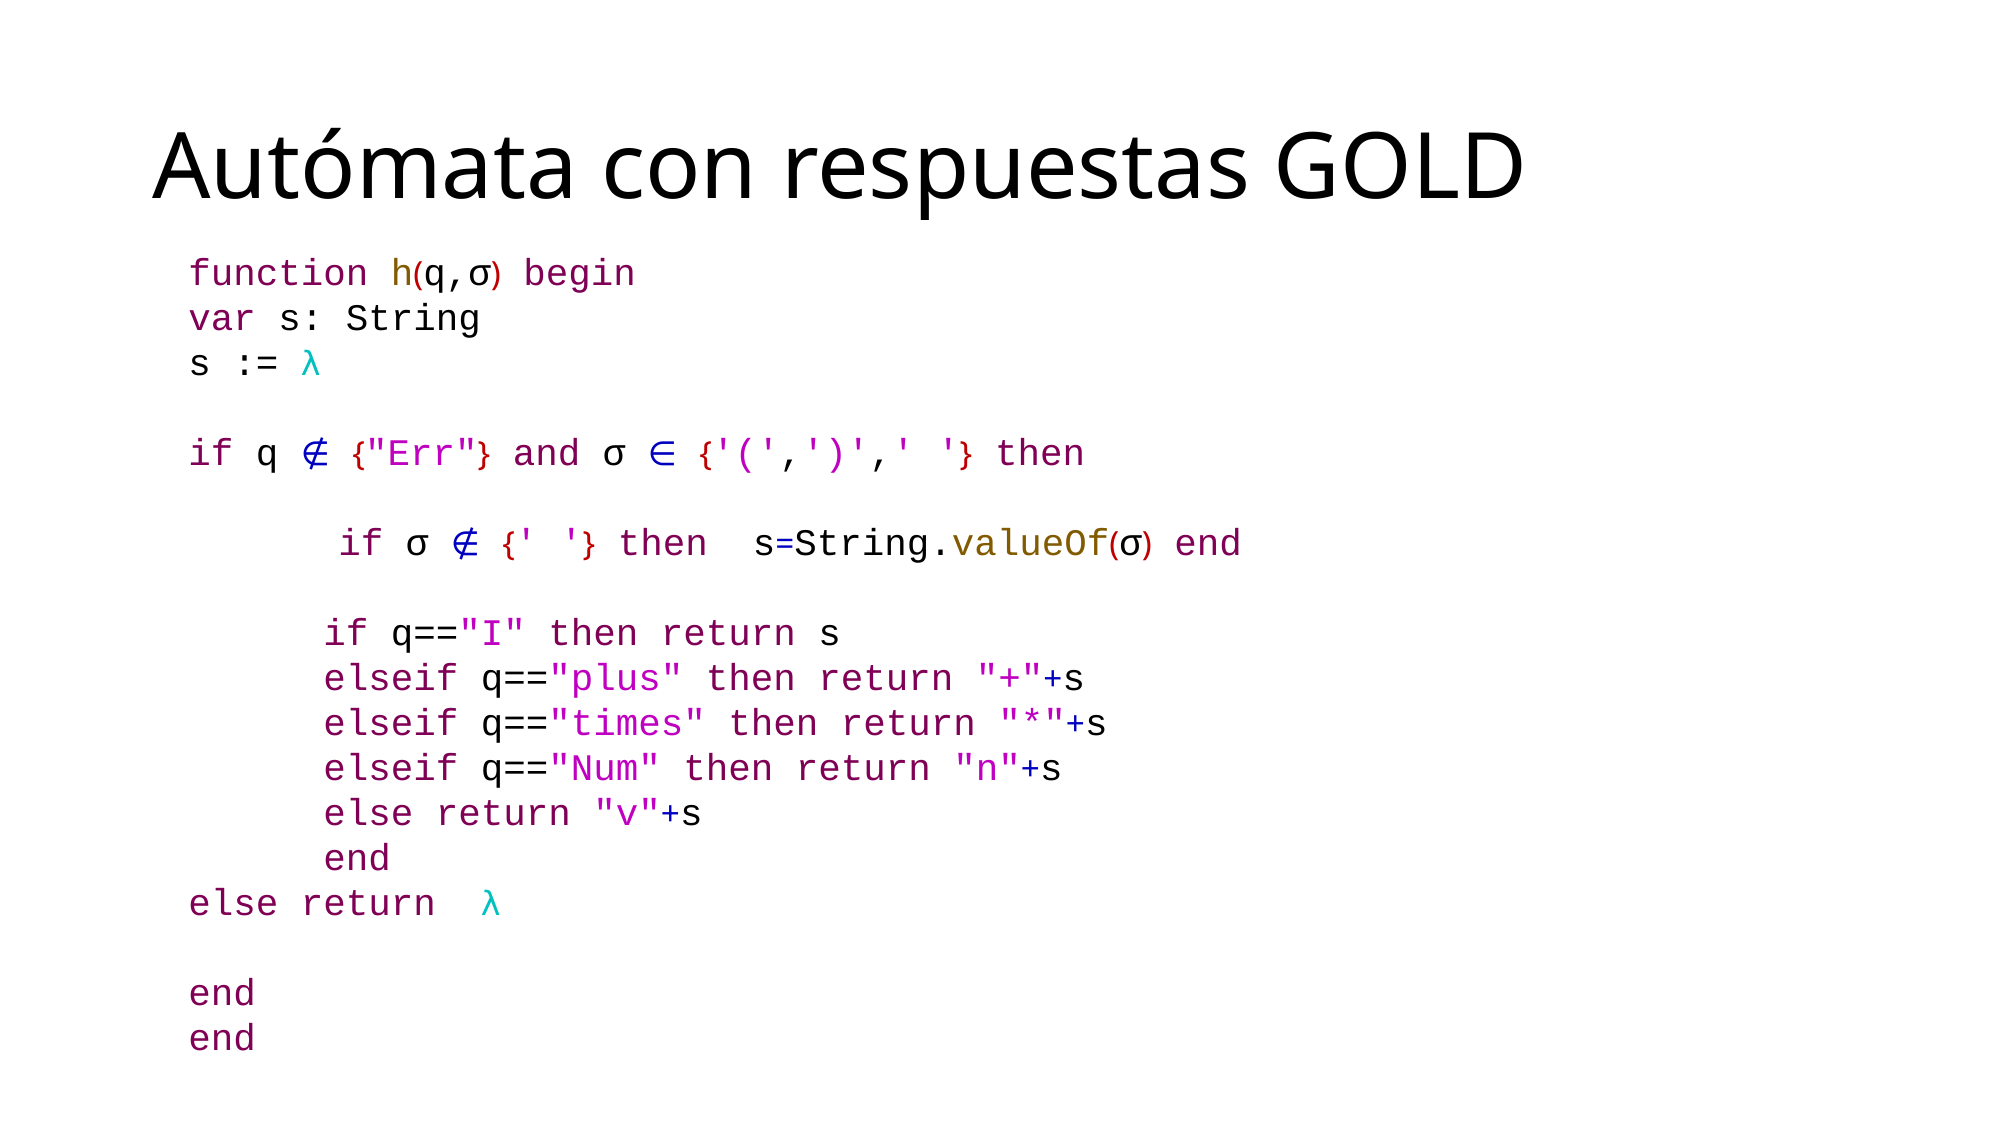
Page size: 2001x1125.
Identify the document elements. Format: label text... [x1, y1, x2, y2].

text_box Autómata con respuestas GOLD [137, 59, 1863, 278]
text_box function h(q,σ) begin var s: String s := λ if q ∉ {"Err"} and σ ∈ {'(',')',' '} then if σ ∉ {' '} then s=String.valueOf(σ) end if q=="I" then return s elseif q=="plus" then return "+"+s elseif q=="times" then return "*"+s elseif q=="Num" then return "n"+s else return "v"+s end else return λ end end [173, 240, 1214, 1070]
